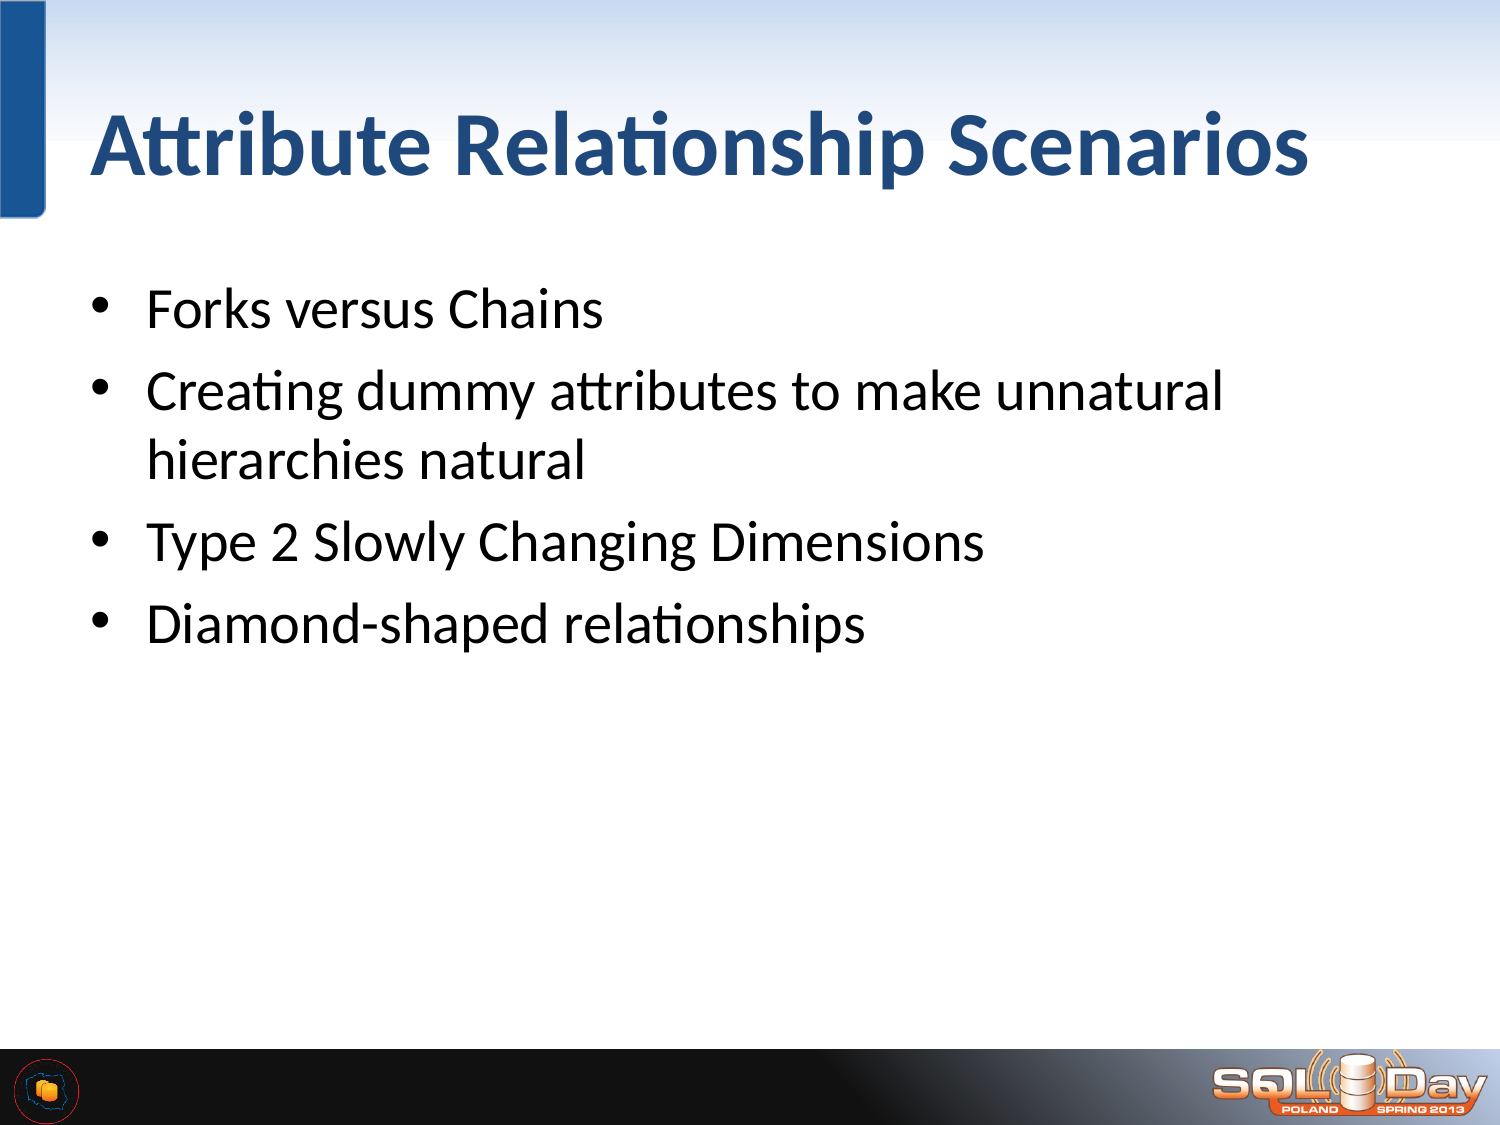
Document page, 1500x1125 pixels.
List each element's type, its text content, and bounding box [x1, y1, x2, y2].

title Attribute Relationship Scenarios [75, 45, 1425, 233]
picture [1212, 1049, 1488, 1116]
picture [12, 1057, 80, 1125]
picture [0, 0, 46, 219]
list Forks versus Chains Creating dummy attributes to make unnatural hierarchies natural Type 2 Slowly Changing Dimensions Diamond-shaped relationships [75, 262, 1425, 1005]
